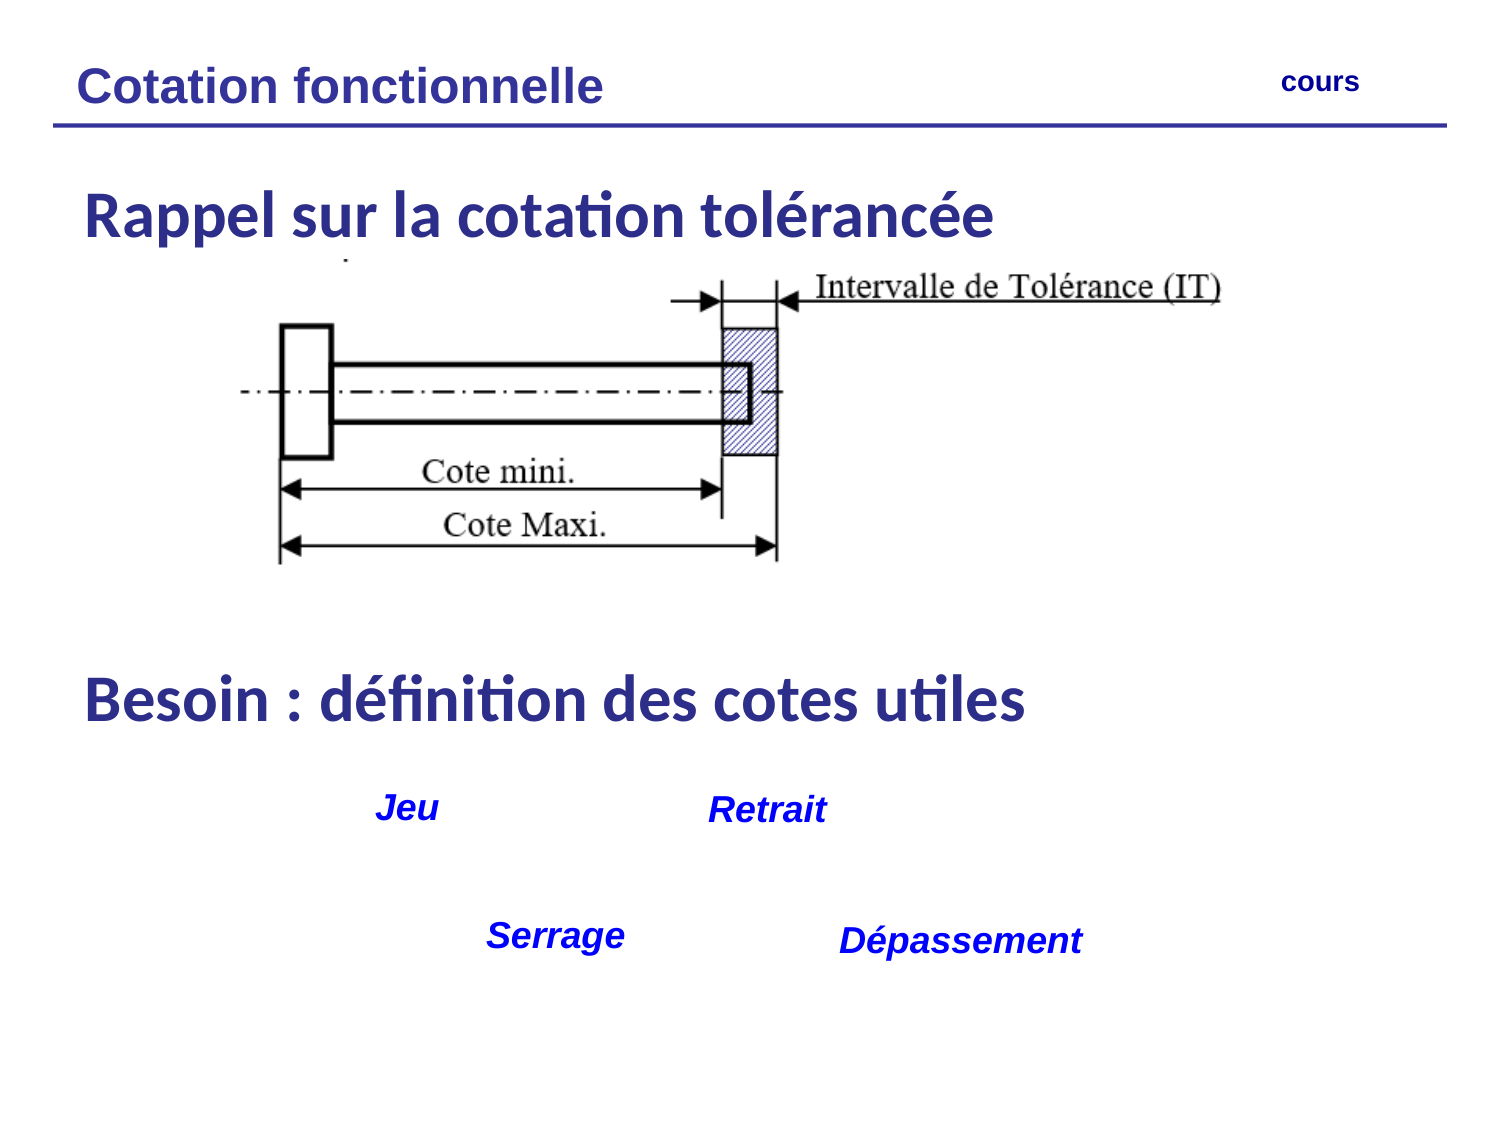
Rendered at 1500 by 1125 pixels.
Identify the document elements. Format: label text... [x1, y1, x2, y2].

text_box Rappel sur la cotation tolérancée [70, 163, 1231, 259]
text_box Retrait [693, 778, 842, 838]
slide_number cours [1033, 54, 1384, 133]
text_box Serrage [471, 904, 641, 964]
text_box Dépassement [824, 908, 1108, 969]
text_box Jeu [360, 775, 455, 836]
text_box Besoin : définition des cotes utiles [70, 647, 1500, 743]
picture [197, 259, 1267, 582]
